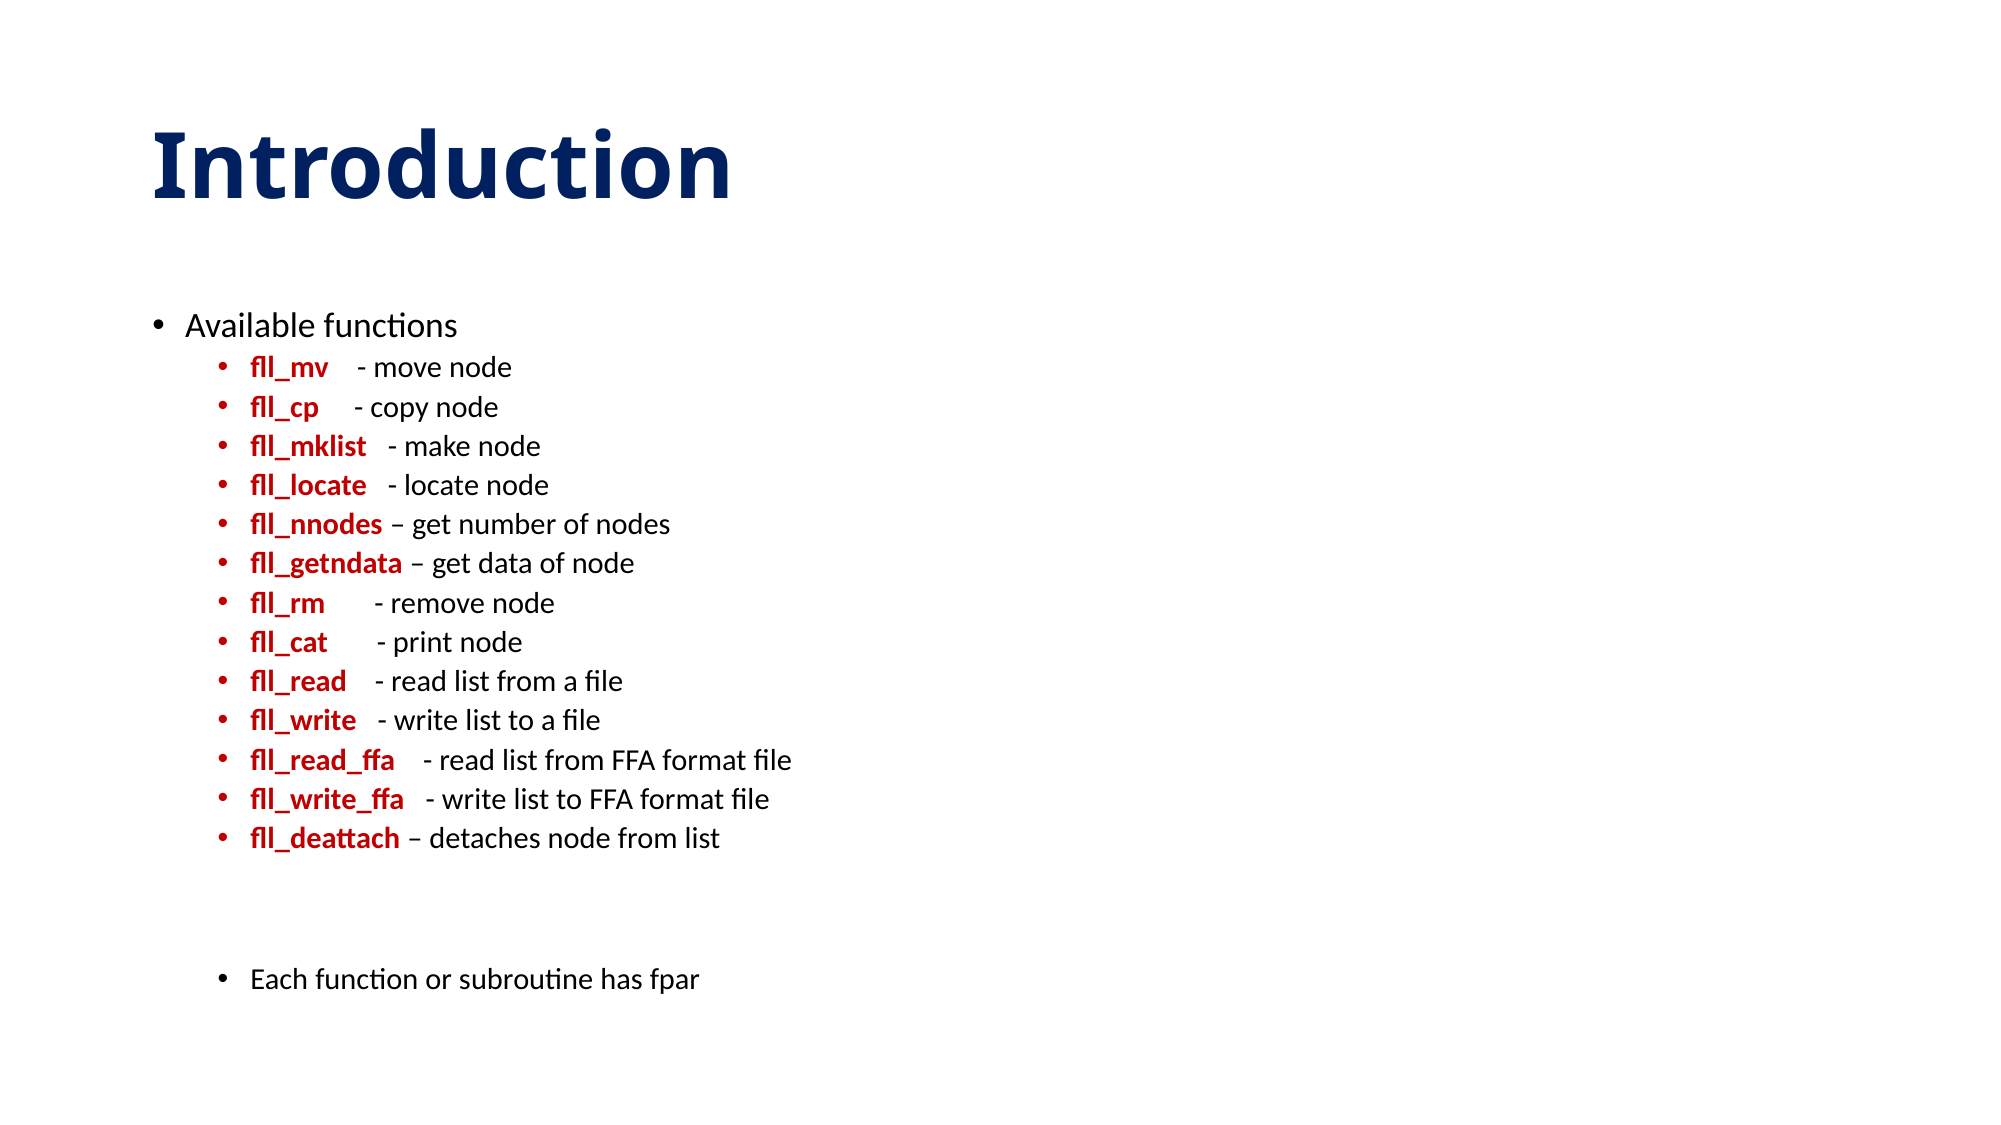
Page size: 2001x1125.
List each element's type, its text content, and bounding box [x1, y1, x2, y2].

list Available functions fll_mv - move node fll_cp - copy node fll_mklist - make node fll_locate - locate node fll_nnodes – get number of nodes fll_getndata – get data of node fll_rm - remove node fll_cat - print node fll_read - read list from a file fll_write - write list to a file fll_read_ffa - read list from FFA format file fll_write_ffa - write list to FFA format file fll_deattach – detaches node from list Each function or subroutine has fpar [137, 299, 1863, 1014]
title Introduction [137, 59, 1863, 278]
